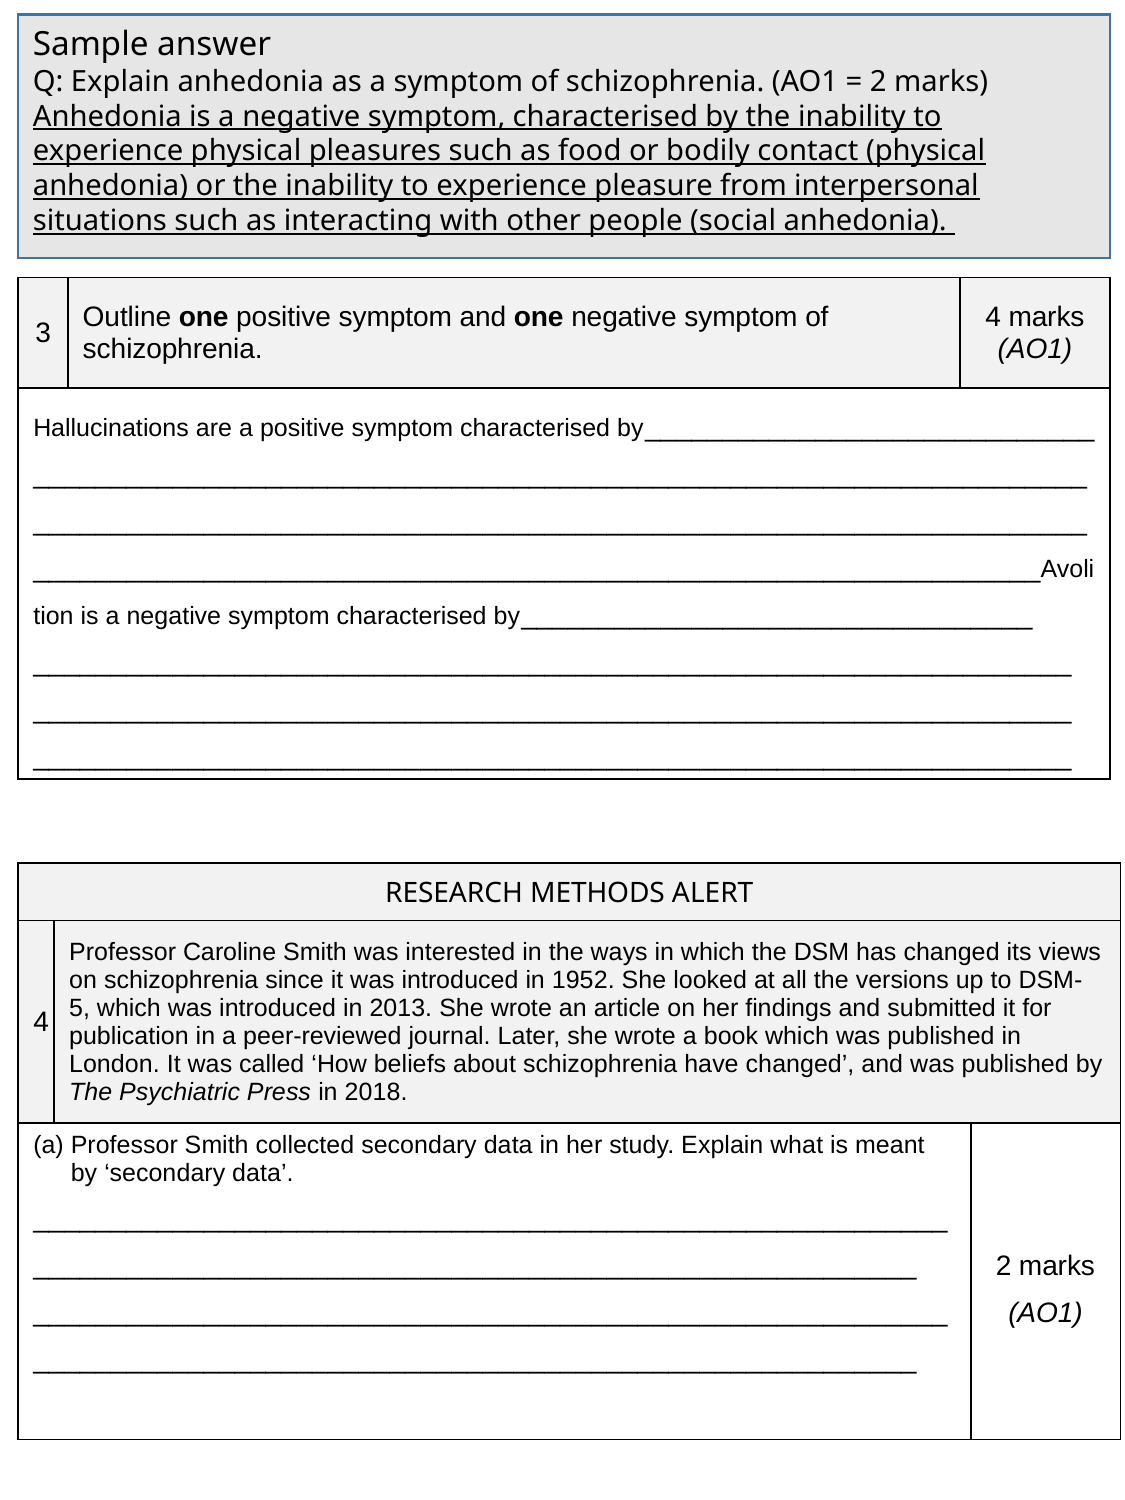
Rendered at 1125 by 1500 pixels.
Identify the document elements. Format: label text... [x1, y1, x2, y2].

table_header 3 [19, 278, 67, 387]
table_cell Professor Smith collected secondary data in her study. Explain what is meant by ‘secondary data’. ____________________________________________________________________________________________________________________ ____________________________________________________________________________________________________________________ [19, 1124, 970, 1439]
text_box Sample answer Q: Explain anhedonia as a symptom of schizophrenia. (AO1 = 2 marks) Anhedonia is a negative symptom, characterised by the inability to experience physical pleasures such as food or bodily contact (physical anhedonia) or the inability to experience pleasure from interpersonal situations such as interacting with other people (social anhedonia). [17, 13, 1111, 259]
table_cell 4 [19, 921, 53, 1122]
table_cell 2 marks (AO1) [972, 1124, 1120, 1439]
table_header 4 marks (AO1) [961, 278, 1109, 387]
table_header Outline one positive symptom and one negative symptom of schizophrenia. [69, 278, 959, 387]
table_header RESEARCH METHODS ALERT [19, 864, 1120, 920]
table_cell Professor Caroline Smith was interested in the ways in which the DSM has changed its views on schizophrenia since it was introduced in 1952. She looked at all the versions up to DSM-5, which was introduced in 2013. She wrote an article on her findings and submitted it for publication in a peer-reviewed journal. Later, she wrote a book which was published in London. It was called ‘How beliefs about schizophrenia have changed’, and was published by The Psychiatric Press in 2018. [55, 921, 1120, 1122]
table_cell Hallucinations are a positive symptom characterised by_____________________________ _________________________________________________________________________________________________________________________________________________________________________________________________________Avolition is a negative symptom characterised by_________________________________ ___________________________________________________________________ ___________________________________________________________________ ___________________________________________________________________ [19, 389, 1109, 778]
